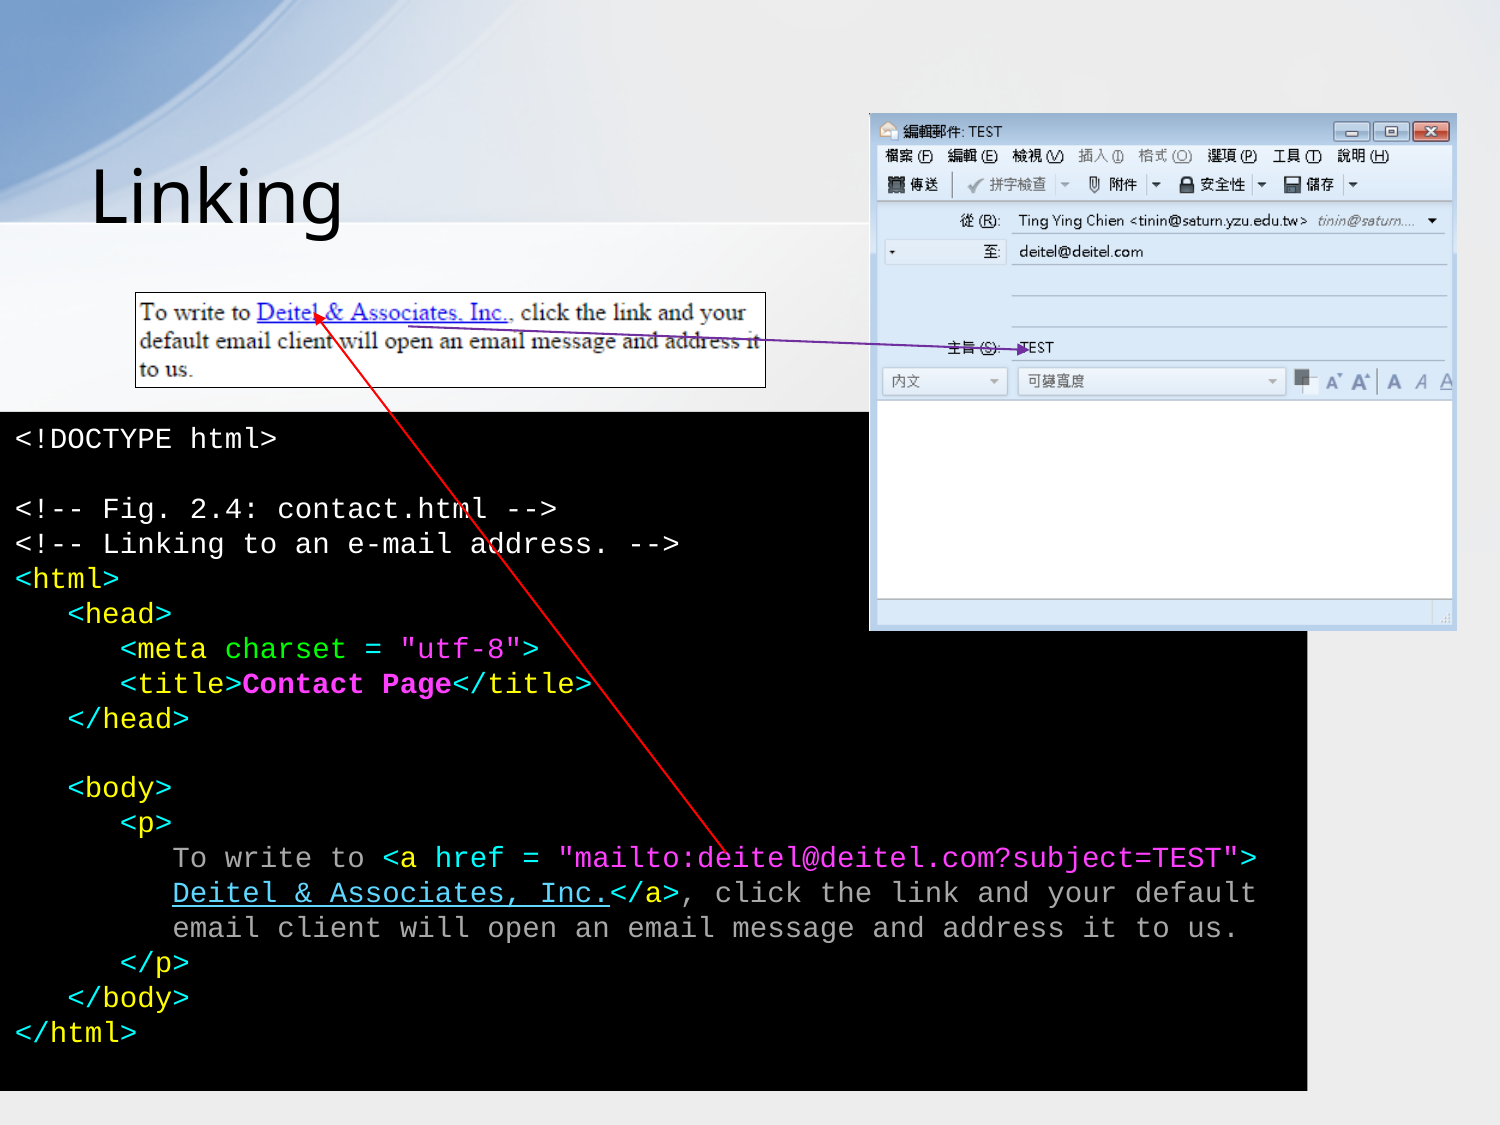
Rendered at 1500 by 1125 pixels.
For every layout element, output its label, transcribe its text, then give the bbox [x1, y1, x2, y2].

text_box <!DOCTYPE html> <!-- Fig. 2.4: contact.html --> <!-- Linking to an e-mail address. --> <html> <head> <meta charset = "utf-8"> <title>Contact Page</title> </head> <body> <p> To write to <a href = "mailto:deitel@deitel.com?subject=TEST"> Deitel & Associates, Inc.</a>, click the link and your default email client will open an email message and address it to us. </p> </body> </html> [0, 411, 1308, 1091]
title Linking [75, 58, 1425, 247]
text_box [407, 325, 1031, 351]
slide_number 35 [1074, 1024, 1425, 1103]
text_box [312, 311, 727, 854]
picture [0, 0, 1500, 1125]
